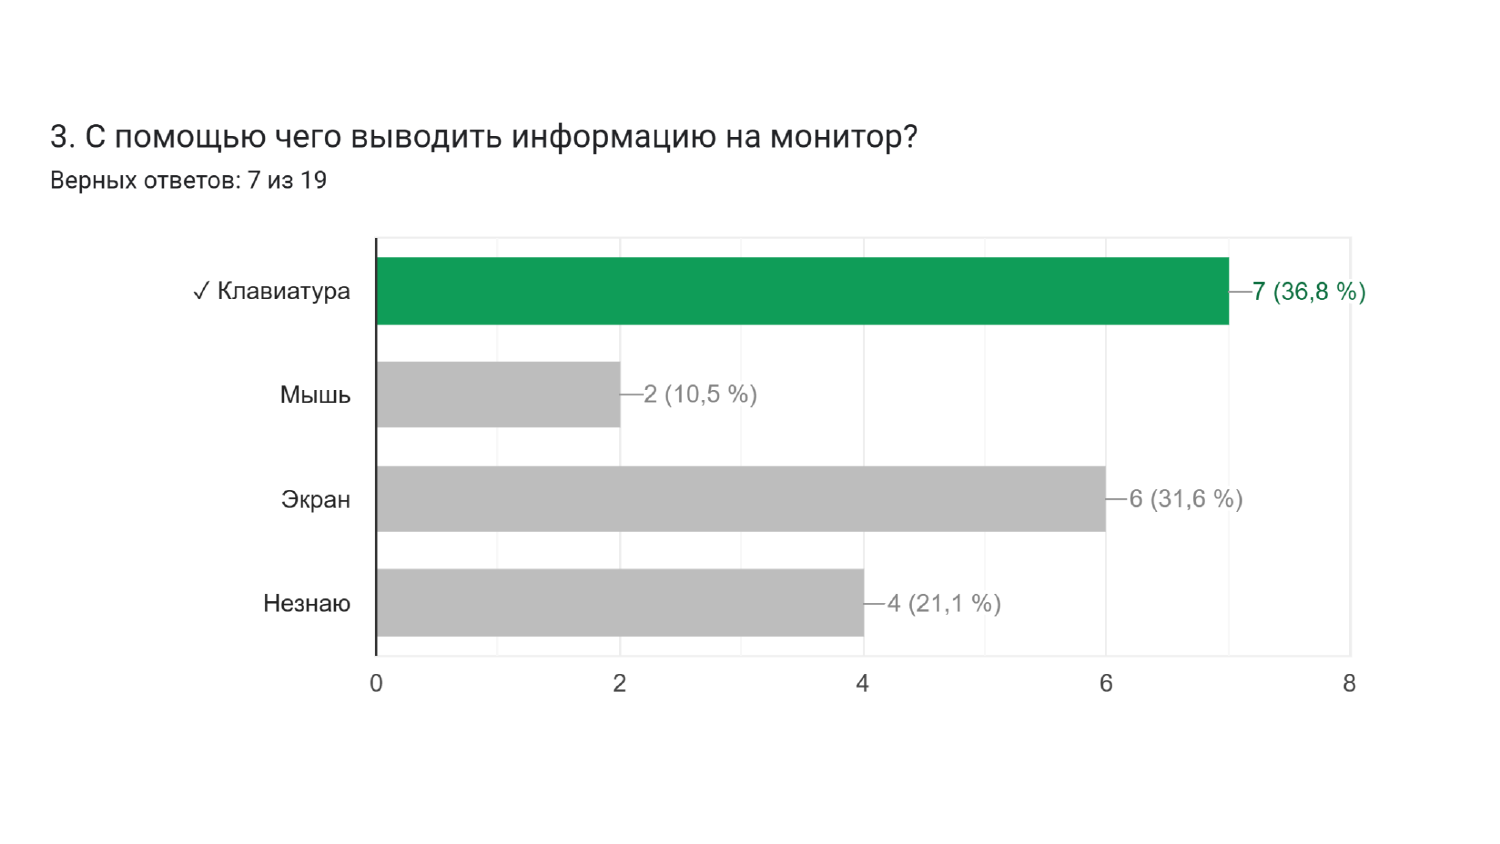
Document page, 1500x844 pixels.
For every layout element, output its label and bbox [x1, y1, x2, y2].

picture [0, 64, 1500, 779]
